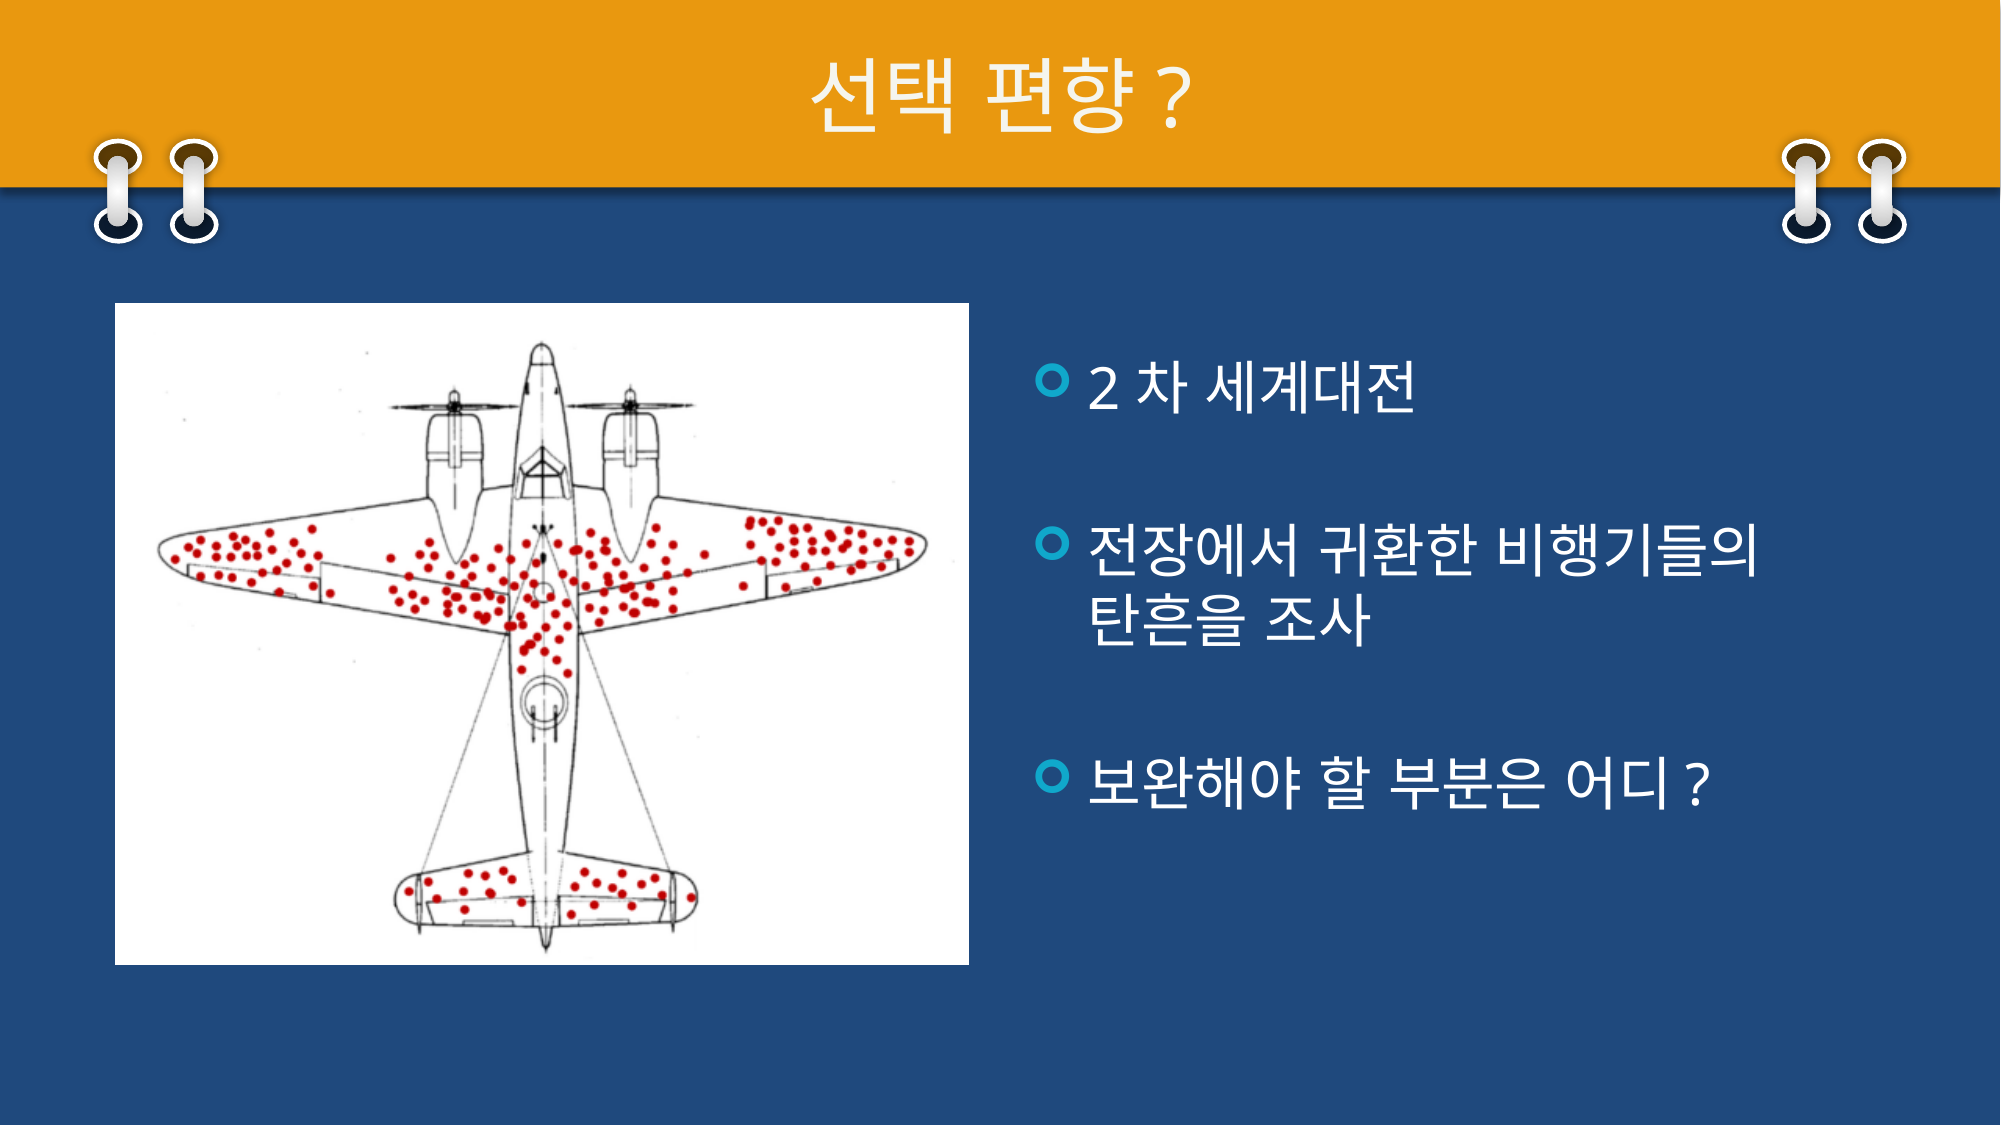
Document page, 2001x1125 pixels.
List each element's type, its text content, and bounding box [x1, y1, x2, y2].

list 2차 세계대전 전장에서 귀환한 비행기들의 탄흔을 조사 보완해야 할 부분은 어디? [1016, 262, 1900, 1005]
title 선택 편향? [99, 0, 1900, 188]
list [115, 303, 969, 965]
